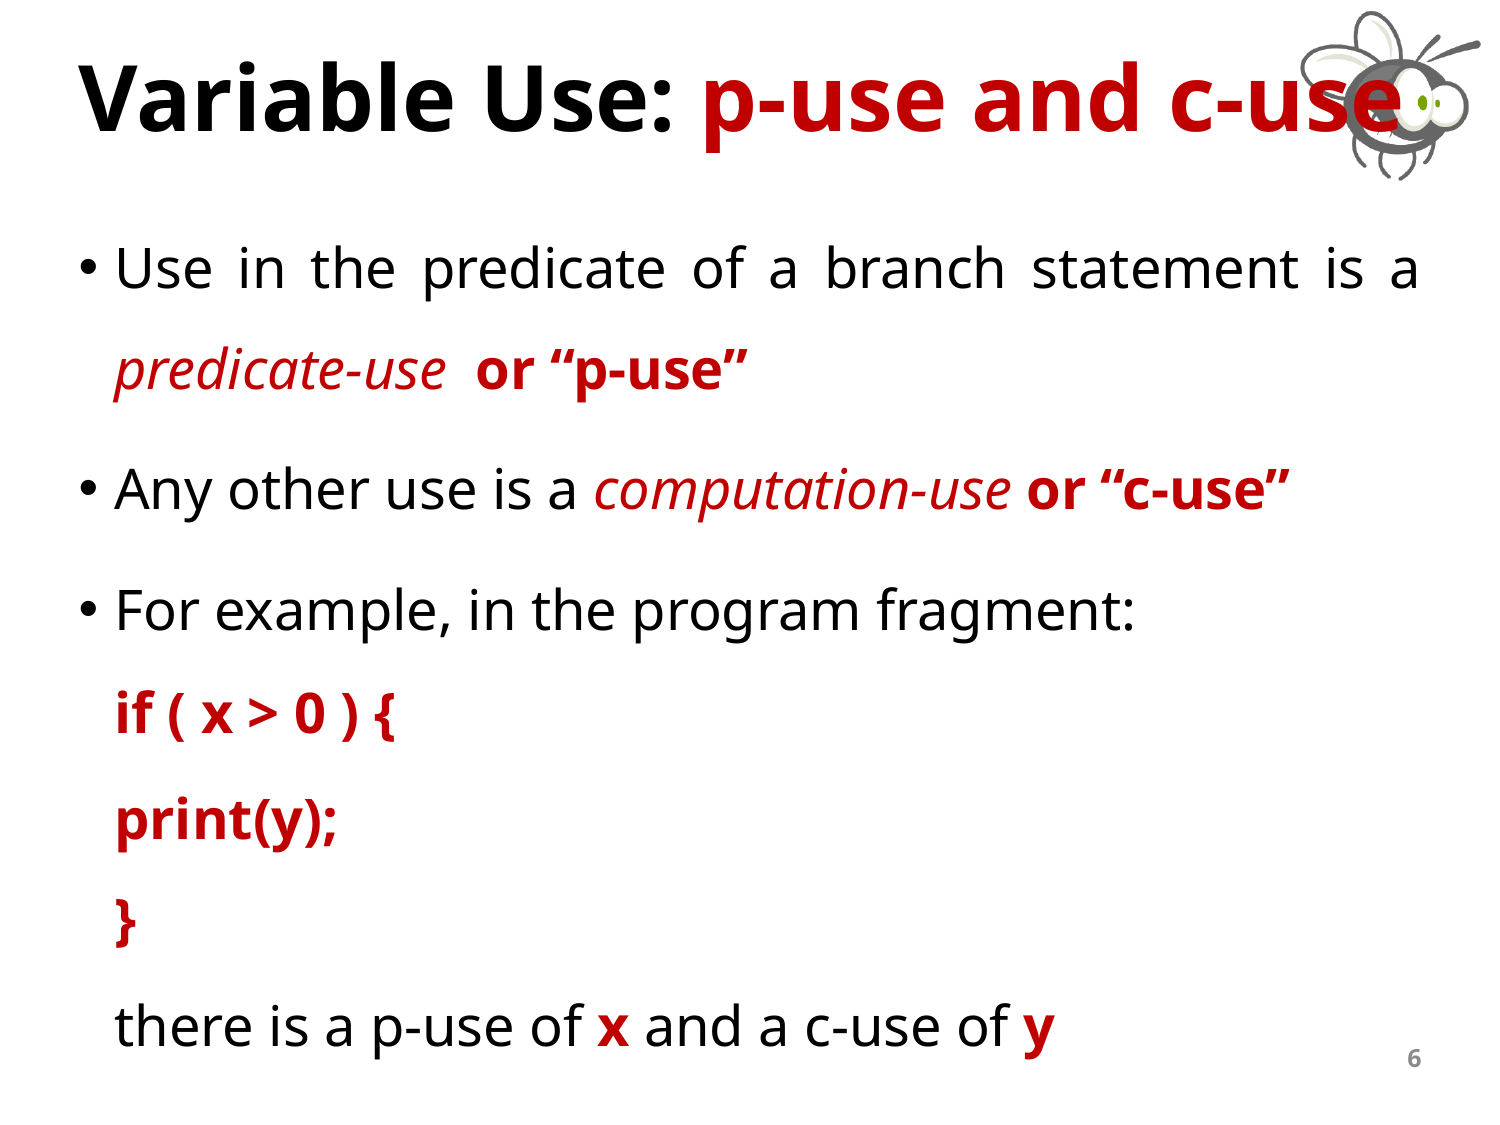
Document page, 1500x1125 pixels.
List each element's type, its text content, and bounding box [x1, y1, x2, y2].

picture [1291, 1, 1488, 187]
slide_number 6 [1275, 1029, 1437, 1090]
list Use in the predicate of a branch statement is a predicate-use or “p-use” Any other use is a computation-use or “c-use” For example, in the program fragment: if ( x > 0 ) { print(y); } there is a p-use of x and a c-use of y [63, 191, 1437, 1070]
title Variable Use: p-use and c-use [63, 43, 1437, 161]
